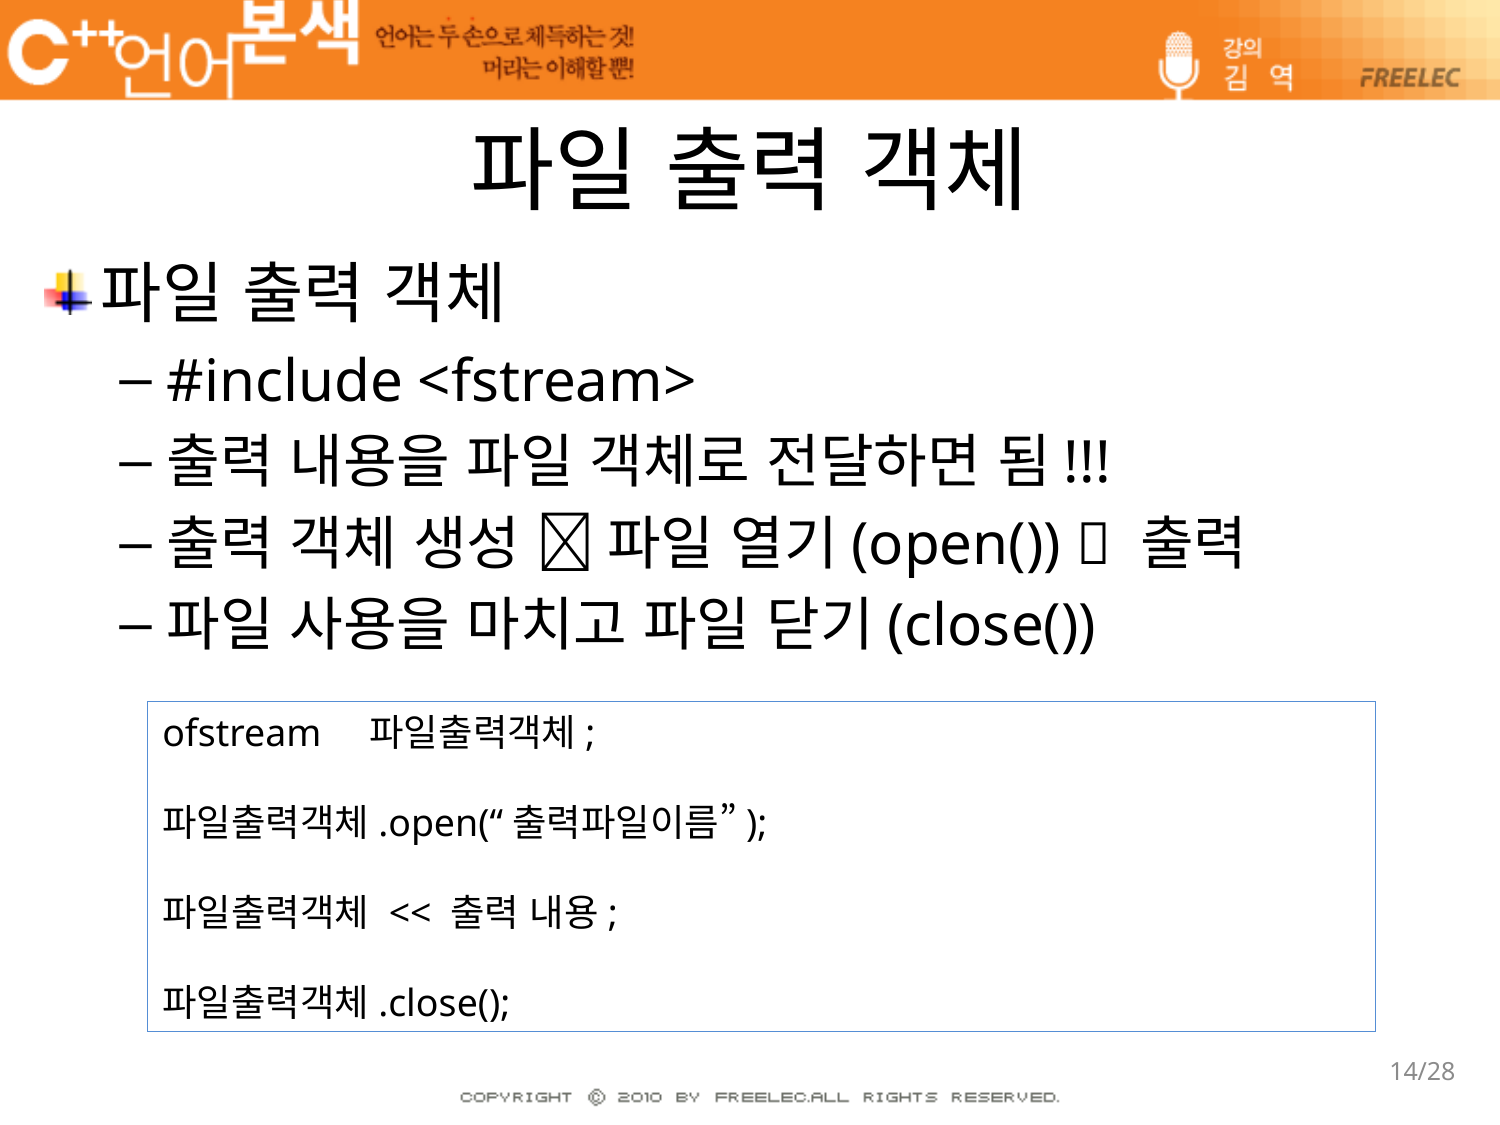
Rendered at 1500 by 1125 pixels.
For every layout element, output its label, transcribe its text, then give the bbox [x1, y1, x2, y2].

text_box ofstream 파일출력객체; 파일출력객체.open(“출력파일이름”); 파일출력객체 << 출력 내용; 파일출력객체.close(); [147, 701, 1376, 1032]
list 파일 출력 객체 #include <fstream> 출력 내용을 파일 객체로 전달하면 됨!!! 출력 객체 생성  파일 열기(open())  출력 파일 사용을 마치고 파일 닫기(close()) [29, 243, 1471, 1005]
title 파일 출력 객체 [29, 101, 1471, 233]
picture [0, 0, 1500, 1125]
slide_number 14/28 [1074, 1042, 1471, 1103]
